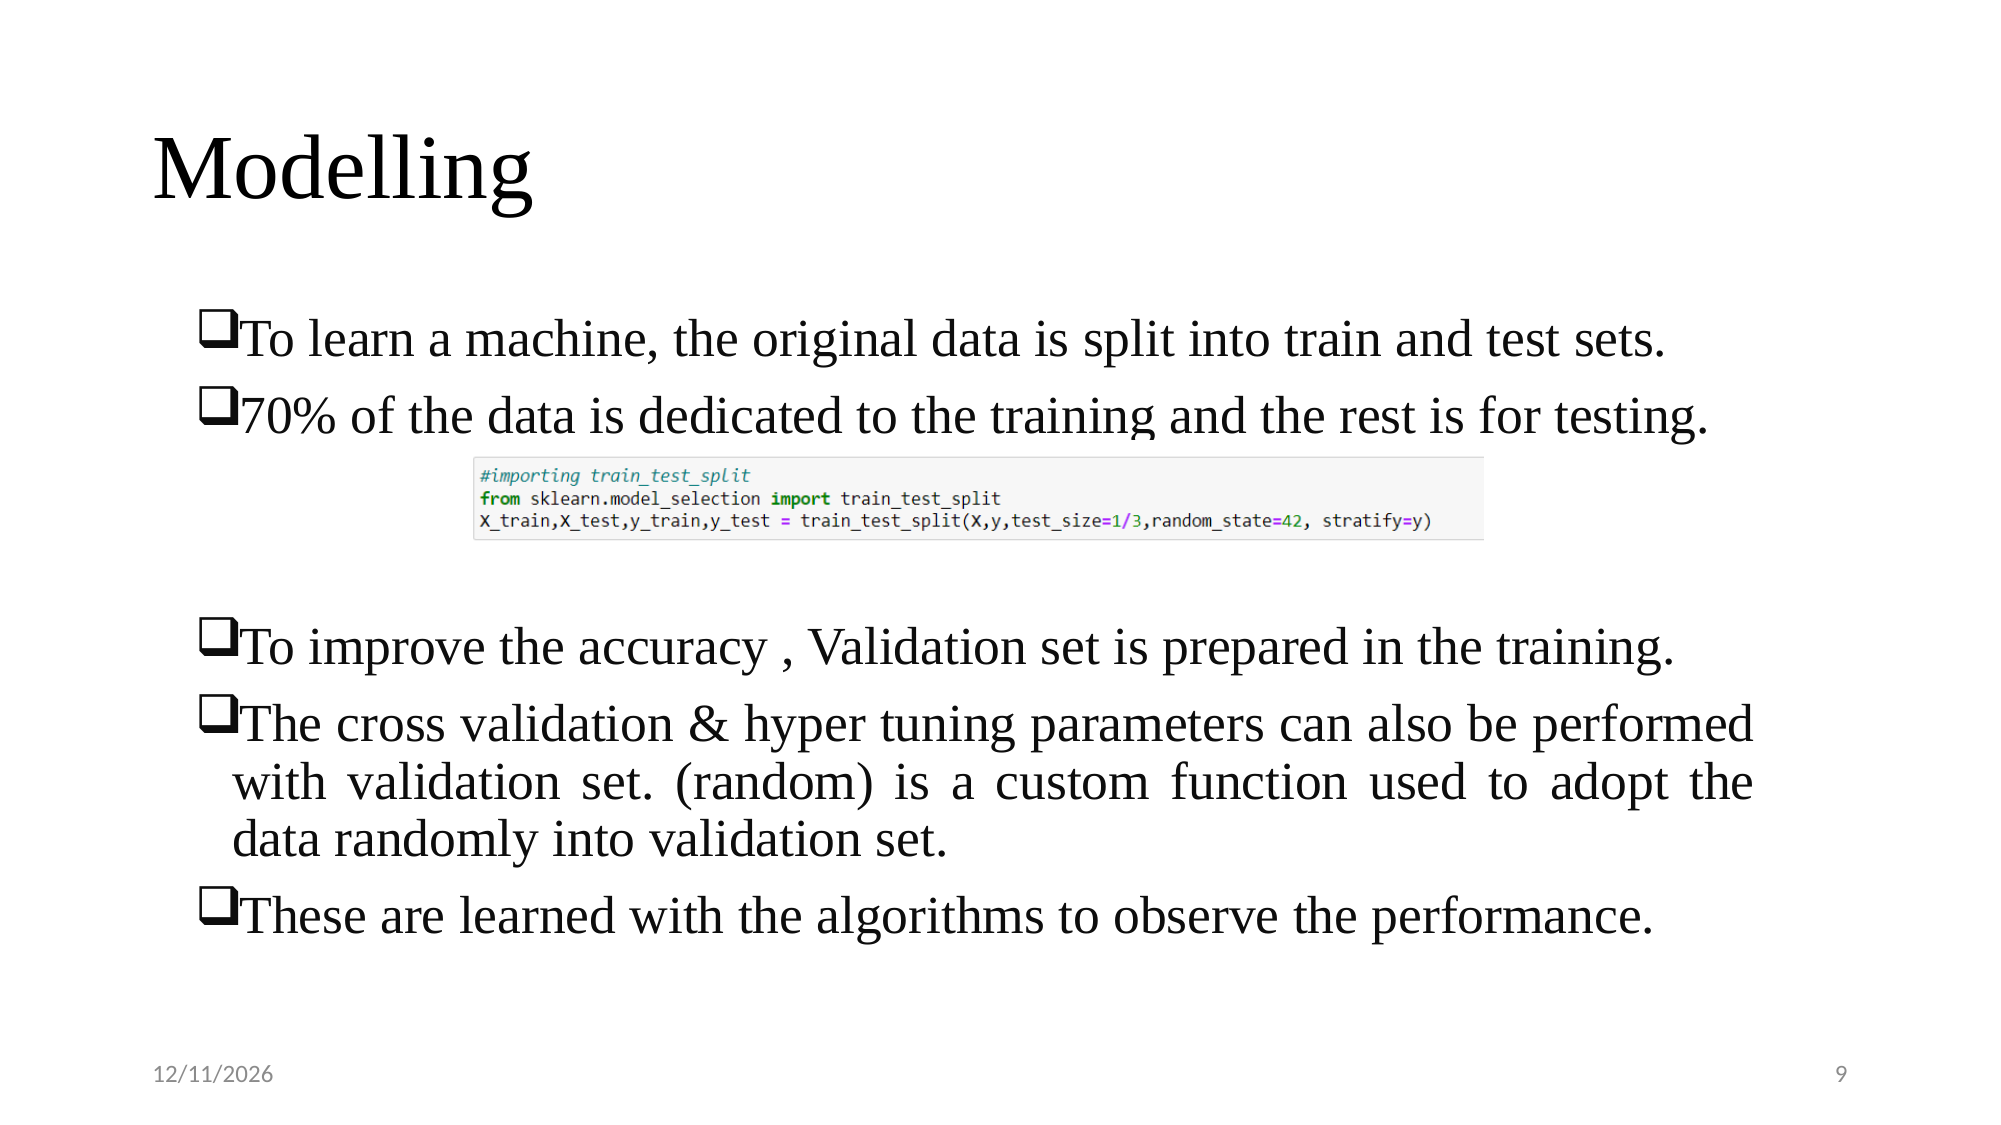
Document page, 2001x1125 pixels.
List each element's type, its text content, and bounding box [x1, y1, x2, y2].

title Modelling [137, 59, 1863, 278]
list To learn a machine, the original data is split into train and test sets. 70% of the data is dedicated to the training and the rest is for testing. To improve the accuracy , Validation set is prepared in the training. The cross validation & hyper tuning parameters can also be performed with validation set. (random) is a custom function used to adopt the data randomly into validation set. These are learned with the algorithms to observe the performance. [180, 302, 1771, 963]
picture [467, 440, 1484, 558]
slide_number 9 [1412, 1042, 1863, 1103]
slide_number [137, 1042, 588, 1103]
